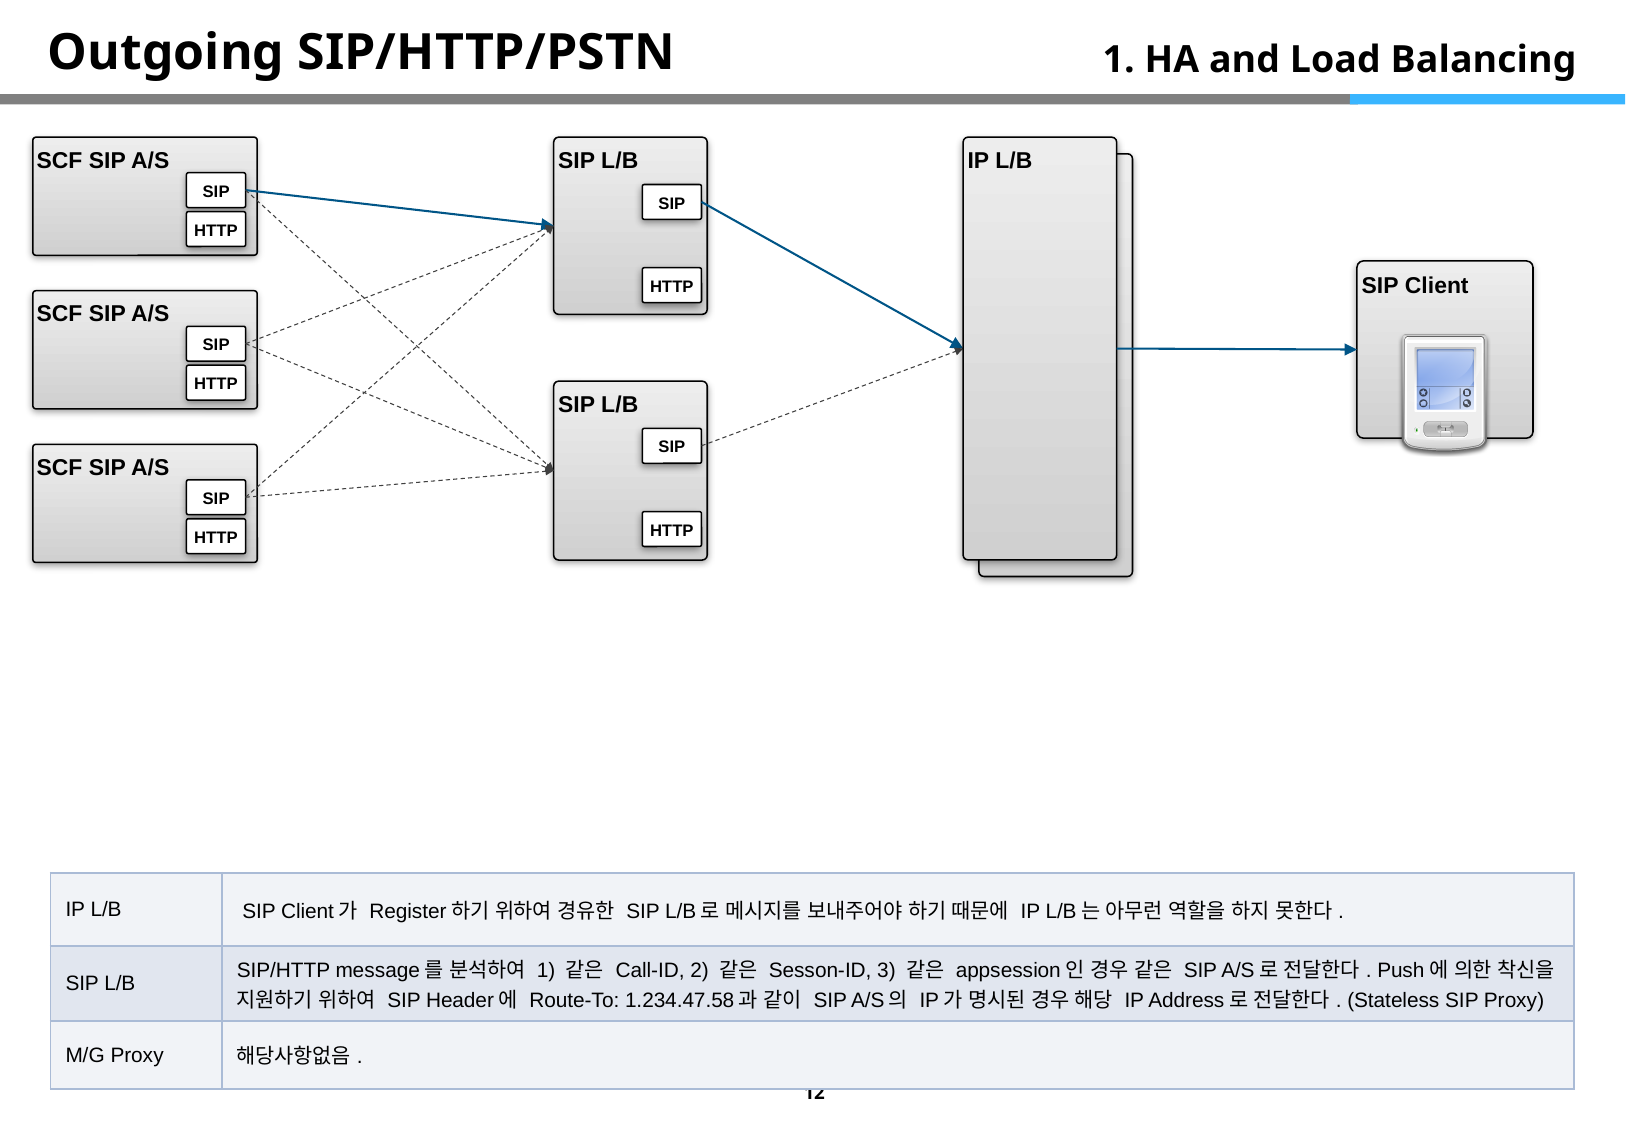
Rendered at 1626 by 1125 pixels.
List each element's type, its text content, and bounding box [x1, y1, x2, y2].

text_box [245, 470, 554, 498]
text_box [701, 201, 957, 347]
title Outgoing SIP/HTTP/PSTN [32, 10, 825, 89]
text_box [32, 290, 239, 410]
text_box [553, 136, 708, 315]
text_box 1. HA and Load Balancing [1036, 10, 1593, 88]
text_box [553, 380, 708, 561]
table_cell SIP L/B [51, 947, 221, 1020]
table_header SIP Client가 Register하기 위하여 경유한 SIP L/B로 메시지를 보내주어야 하기 때문에 IP L/B는 아무런 역할을 하지 못한다. [223, 874, 1573, 945]
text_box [32, 444, 258, 563]
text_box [32, 136, 258, 256]
table_cell SIP/HTTP message를 분석하여 1) 같은 Call-ID, 2) 같은 Sesson-ID, 3) 같은 appsession인 경우 같은 SIP A/S로 전달한다. Push에 의한 착신을 지원하기 위하여 SIP Header에 Route-To: 1.234.47.58과 같이 SIP A/S의 IP가 명시된 경우 해당 IP Address로 전달한다. (Stateless SIP Proxy) [223, 947, 1573, 1020]
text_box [245, 225, 554, 343]
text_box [1356, 260, 1534, 457]
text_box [701, 348, 957, 447]
table_header IP L/B [51, 874, 221, 945]
table_cell M/G Proxy [51, 1022, 221, 1088]
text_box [962, 136, 1133, 577]
table_cell 해당사항없음. [223, 1022, 1573, 1088]
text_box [245, 189, 554, 225]
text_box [245, 343, 554, 470]
